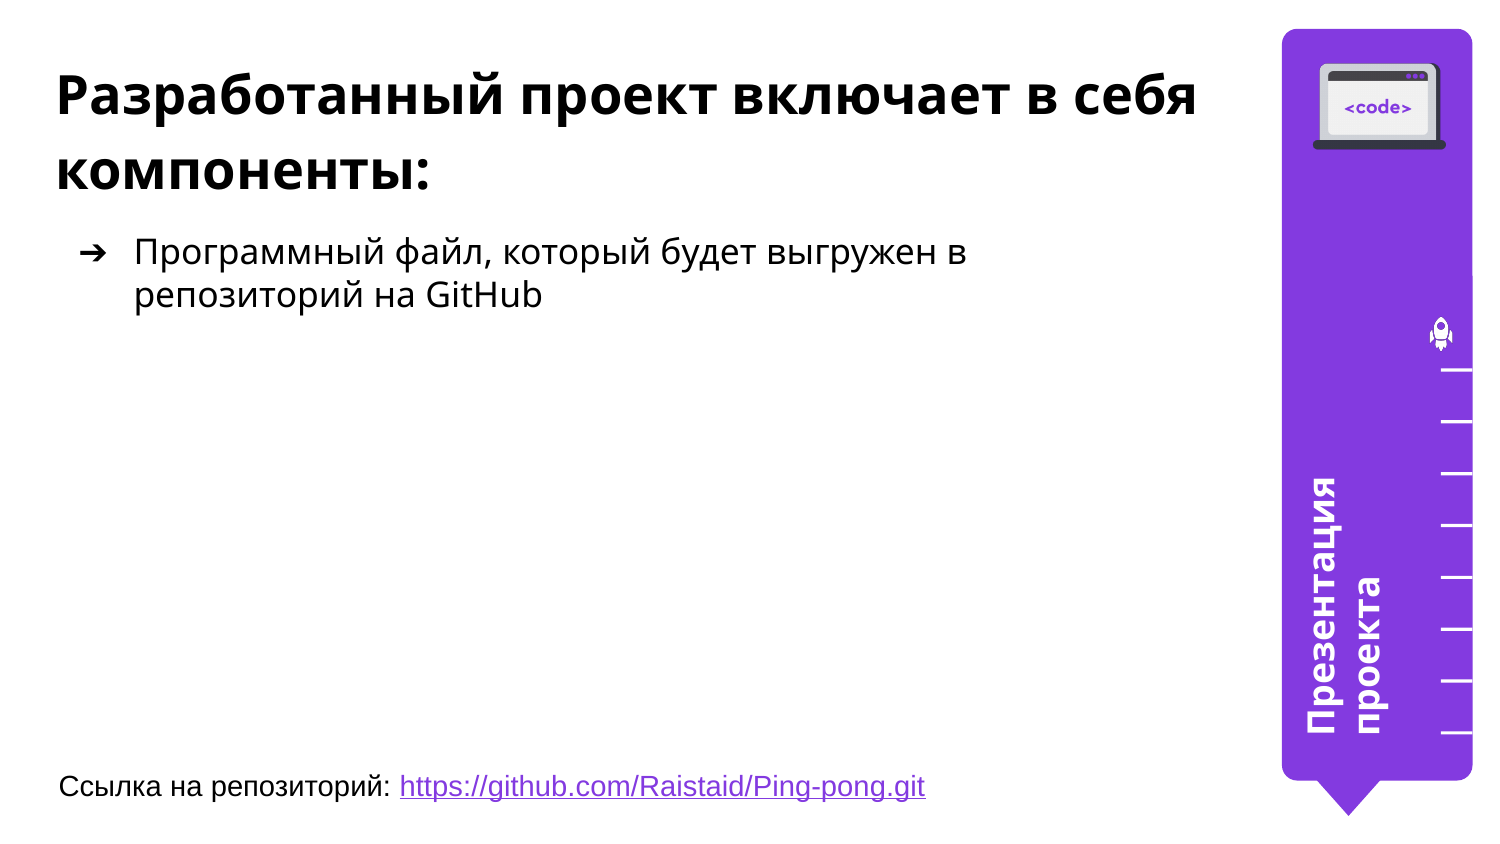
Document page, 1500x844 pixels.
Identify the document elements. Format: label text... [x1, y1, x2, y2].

text_box Ссылка на репозиторий: https://github.com/Raistaid/Ping-pong.git [43, 751, 1036, 817]
picture [1281, 13, 1473, 195]
text_box Программный файл, который будет выгружен в репозиторий на GitHub [43, 214, 1212, 372]
picture [1423, 310, 1459, 358]
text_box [1281, 201, 1473, 817]
text_box Разработанный проект включает в себя компоненты: [55, 50, 1212, 149]
